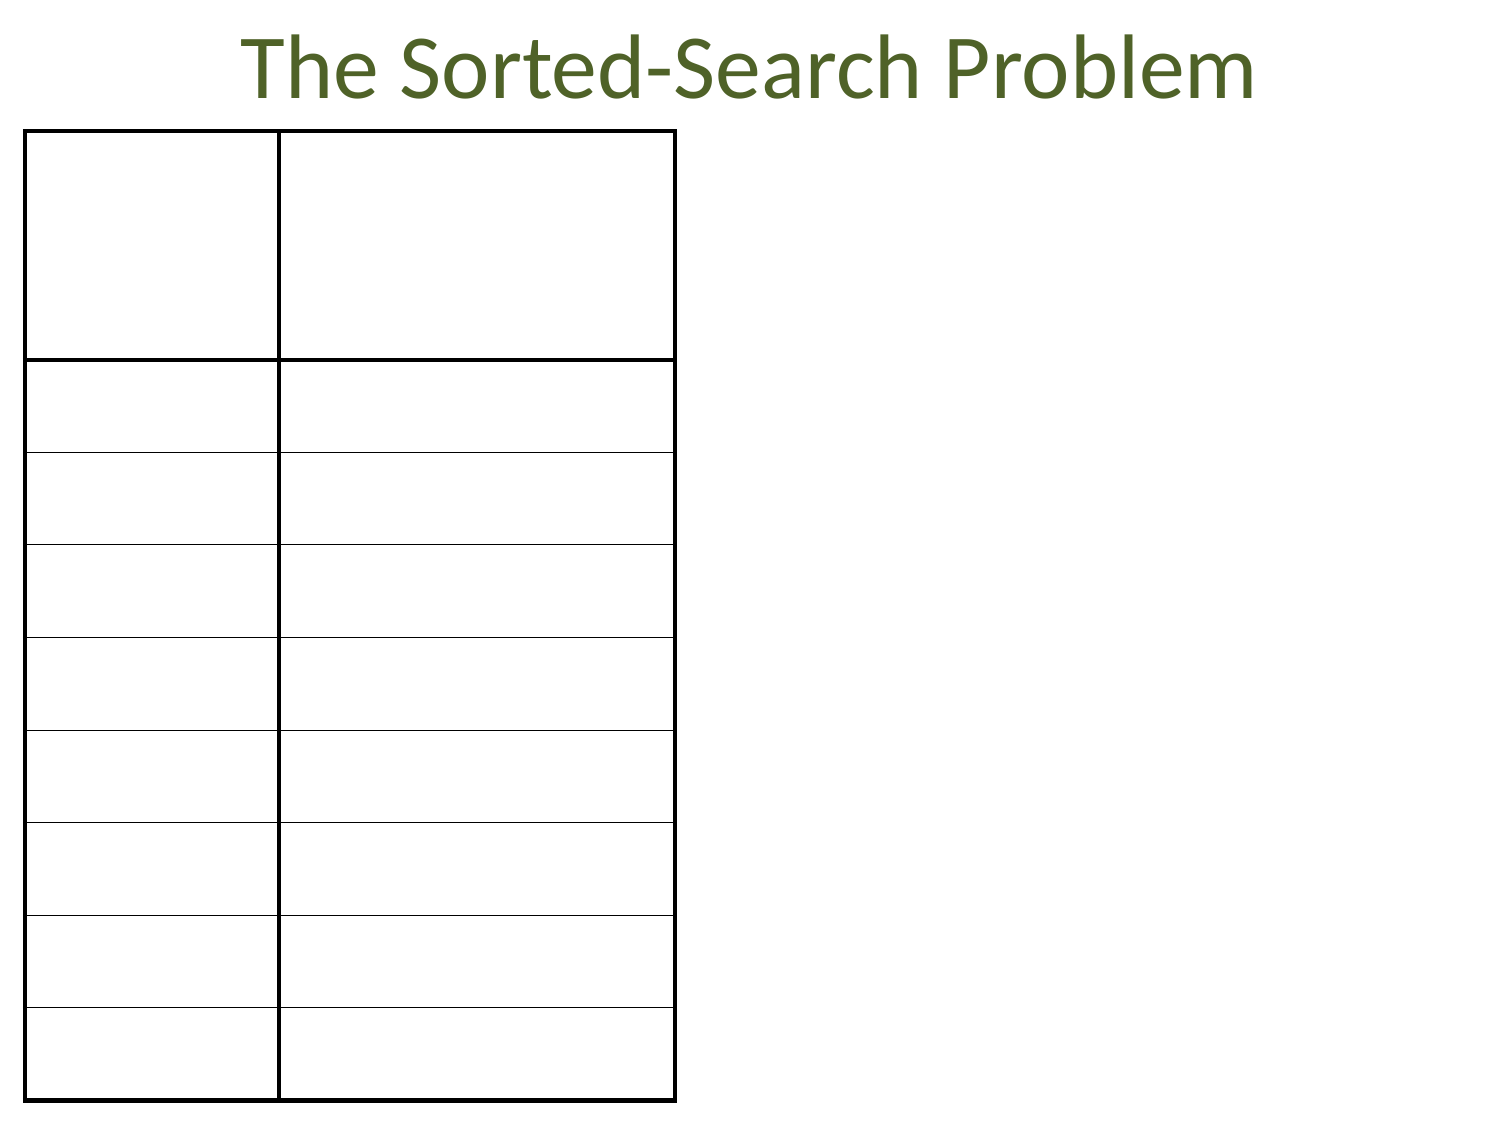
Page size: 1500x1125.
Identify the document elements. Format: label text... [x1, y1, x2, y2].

table_cell [281, 916, 673, 1007]
table_cell [27, 362, 277, 452]
table_cell [281, 1008, 673, 1098]
table_cell [27, 453, 277, 544]
table_cell [281, 362, 673, 452]
table_header [27, 133, 277, 358]
table_cell [27, 1008, 277, 1098]
table_cell [27, 823, 277, 915]
table_cell [281, 638, 673, 730]
table_header [281, 133, 673, 358]
table_cell [281, 731, 673, 822]
table_cell [27, 638, 277, 730]
table_cell [281, 453, 673, 544]
table_cell [27, 916, 277, 1007]
title The Sorted-Search Problem [75, 0, 1425, 156]
table_cell [281, 823, 673, 915]
table_cell [281, 545, 673, 637]
table_cell [27, 731, 277, 822]
table_cell [27, 545, 277, 637]
